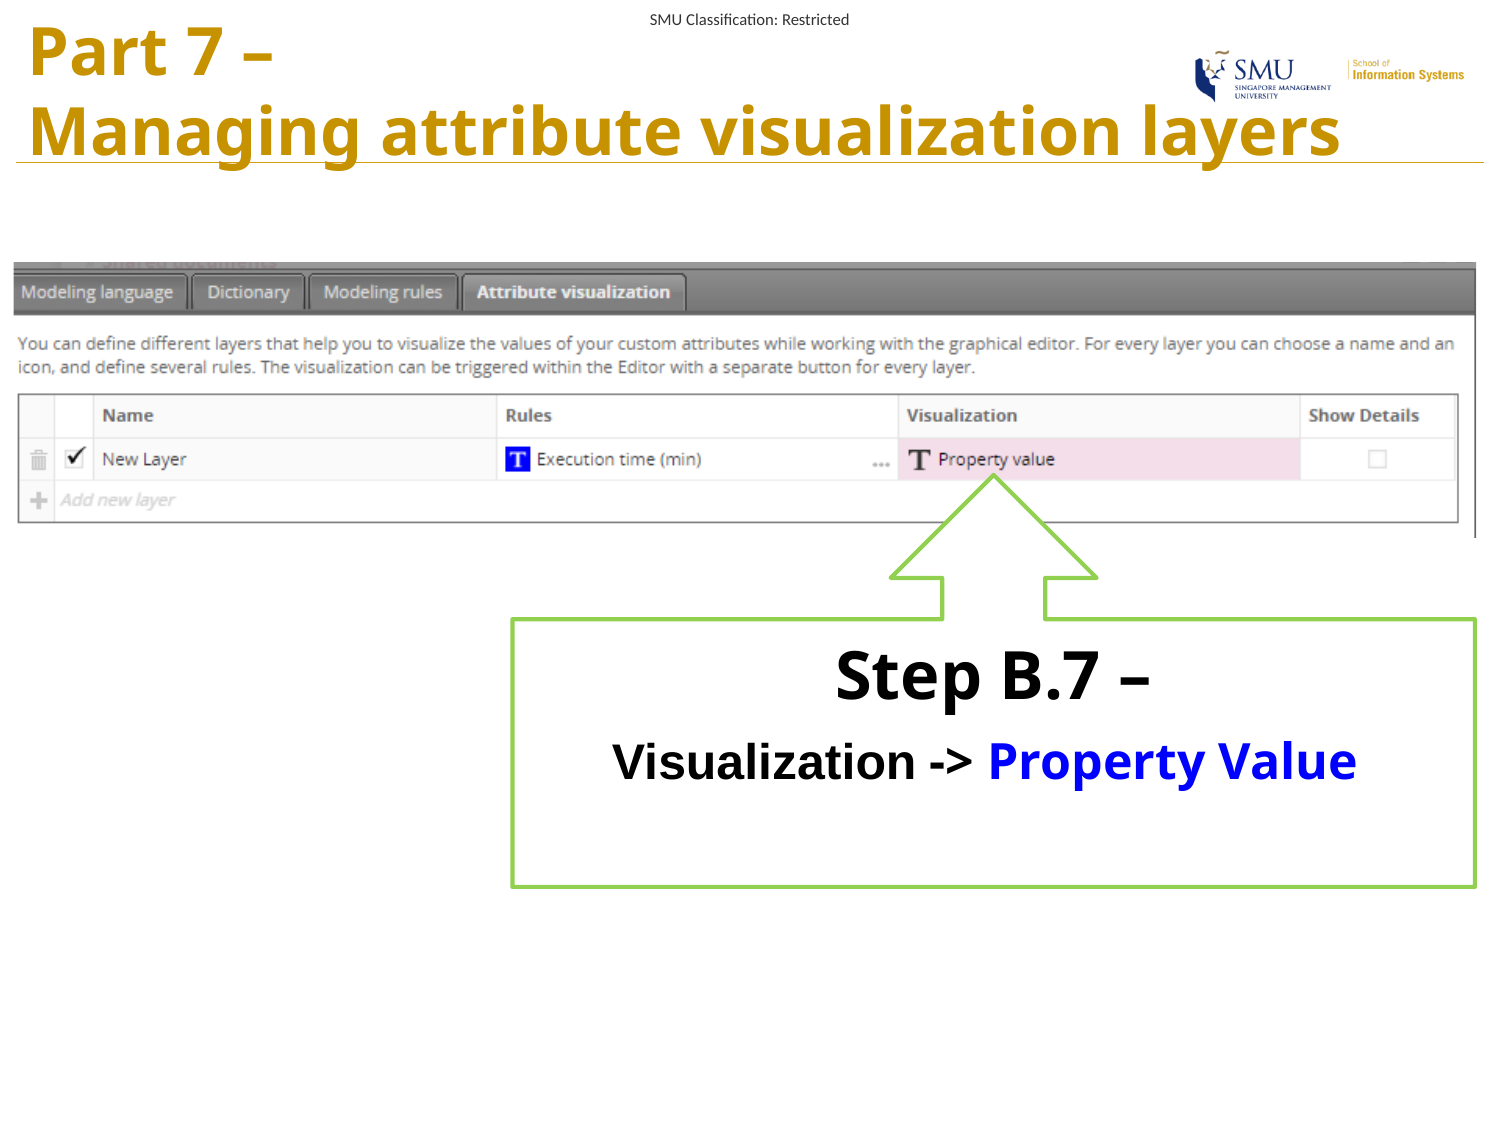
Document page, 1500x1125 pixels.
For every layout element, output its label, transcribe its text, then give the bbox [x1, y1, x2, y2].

picture [13, 262, 1477, 538]
text_box Step B.7 – Visualization -> Property Value [510, 547, 1477, 889]
picture [1363, 29, 1484, 122]
text_box Part 7 – Managing attribute visualization layers [12, 0, 1363, 176]
